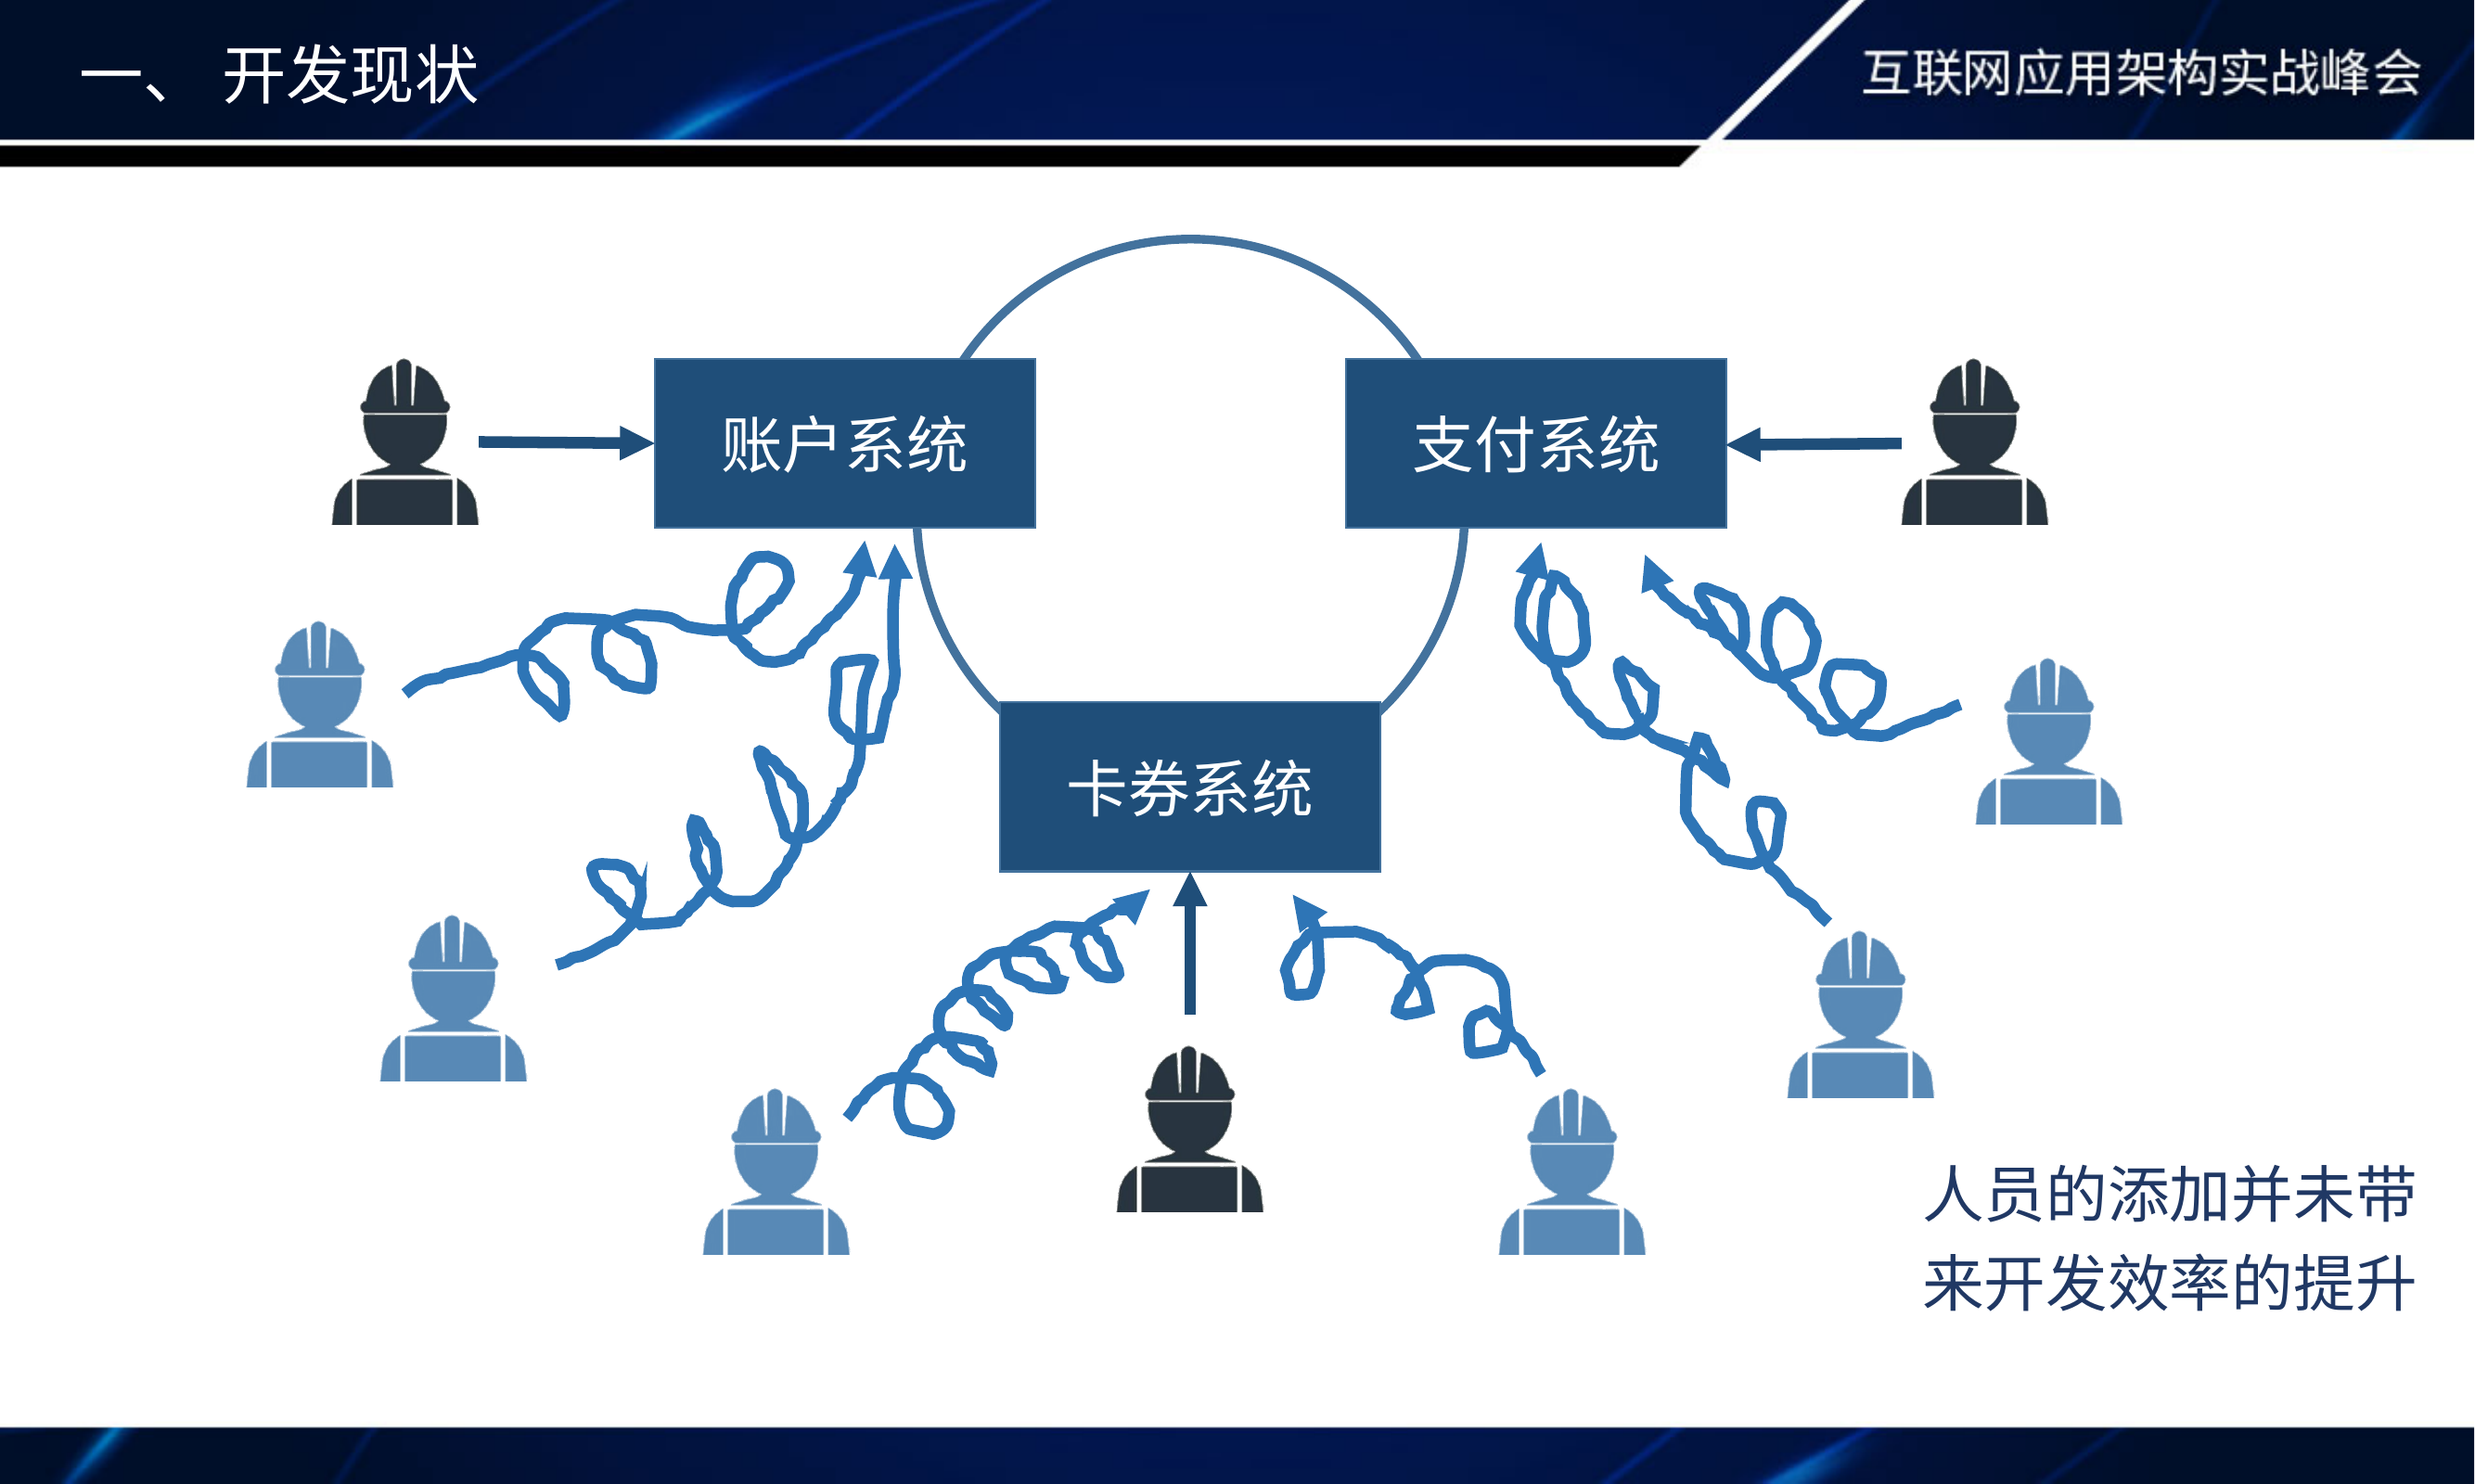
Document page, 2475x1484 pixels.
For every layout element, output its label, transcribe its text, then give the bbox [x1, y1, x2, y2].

text_box 卡券系统 [999, 701, 1381, 873]
title 一、 开发现状 [55, 31, 1479, 125]
text_box [1520, 542, 1829, 924]
text_box 人员的添加并未带来开发效率的提升 [1908, 1133, 2475, 1326]
text_box 账户系统 [654, 358, 1036, 529]
text_box [404, 540, 870, 717]
text_box [916, 237, 1466, 711]
picture [0, 0, 2475, 1484]
text_box [556, 544, 902, 966]
text_box [1643, 553, 1961, 737]
text_box 支付系统 [1345, 358, 1727, 529]
text_box [1285, 894, 1542, 1075]
text_box [851, 889, 1153, 1135]
